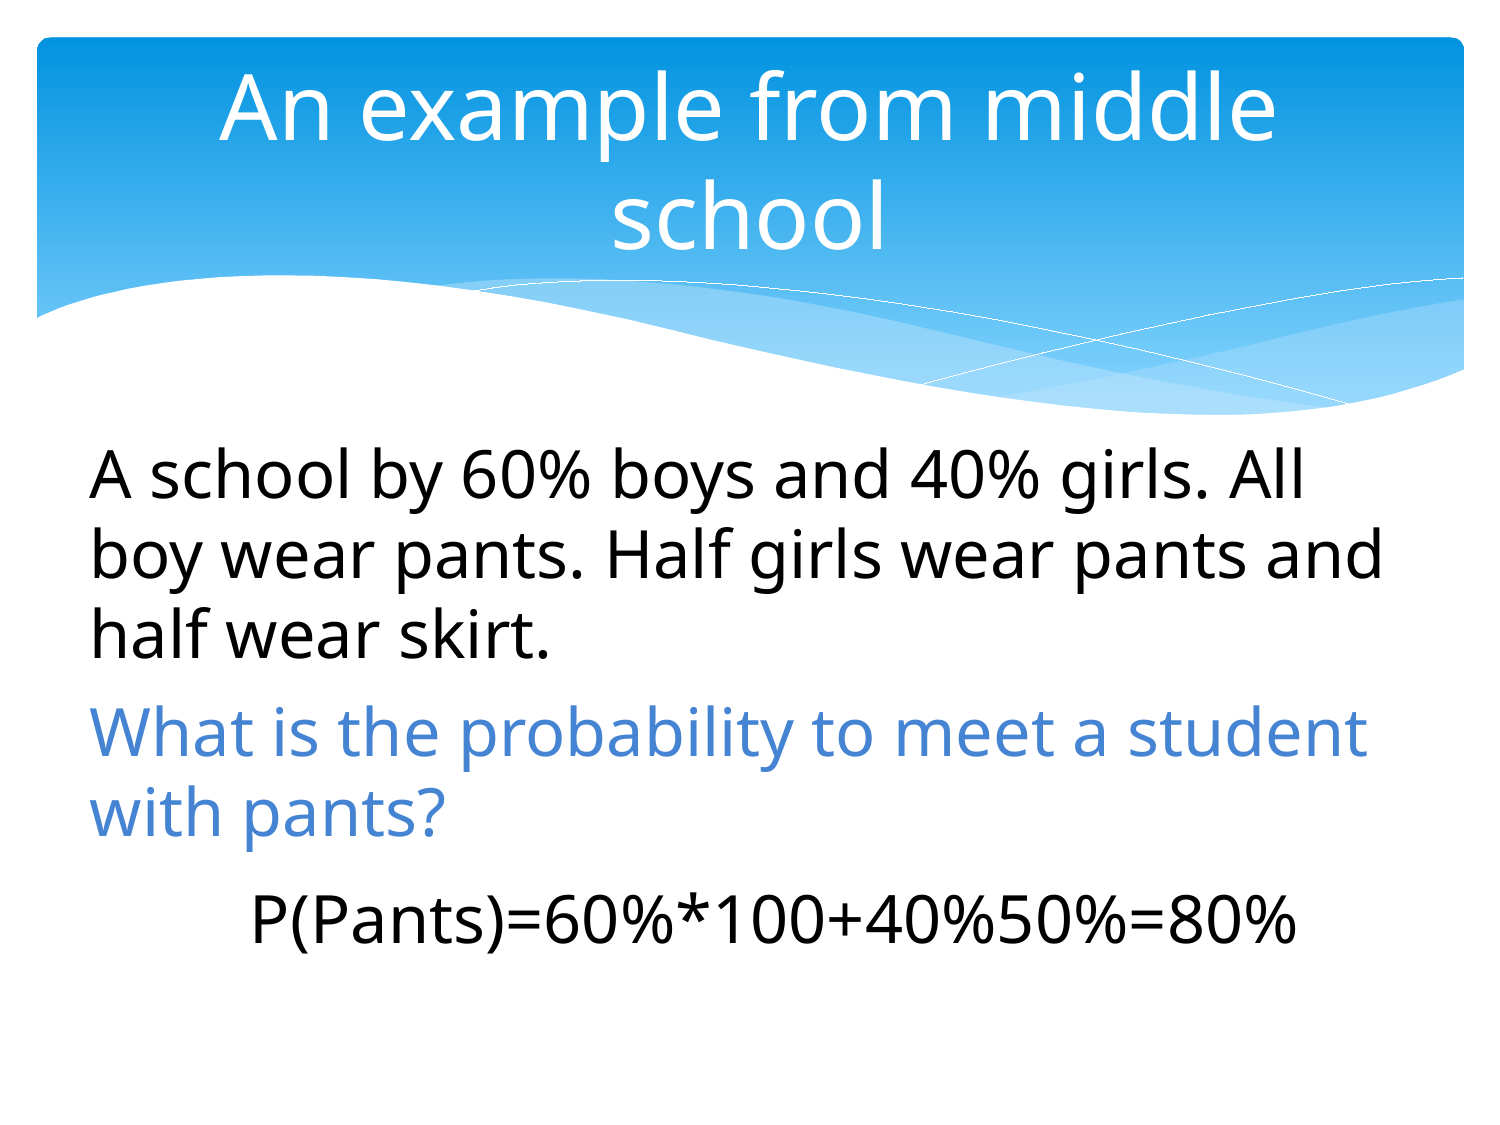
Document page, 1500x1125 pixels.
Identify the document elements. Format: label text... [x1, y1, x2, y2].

title An example from middle school [75, 55, 1425, 261]
text_box A school by 60% boys and 40% girls. All boy wear pants. Half girls wear pants and half wear skirt. [74, 424, 1425, 679]
text_box What is the probability to meet a student with pants? [74, 682, 1425, 858]
text_box P(Pants)=60%*100+40%50%=80% [99, 869, 1450, 965]
